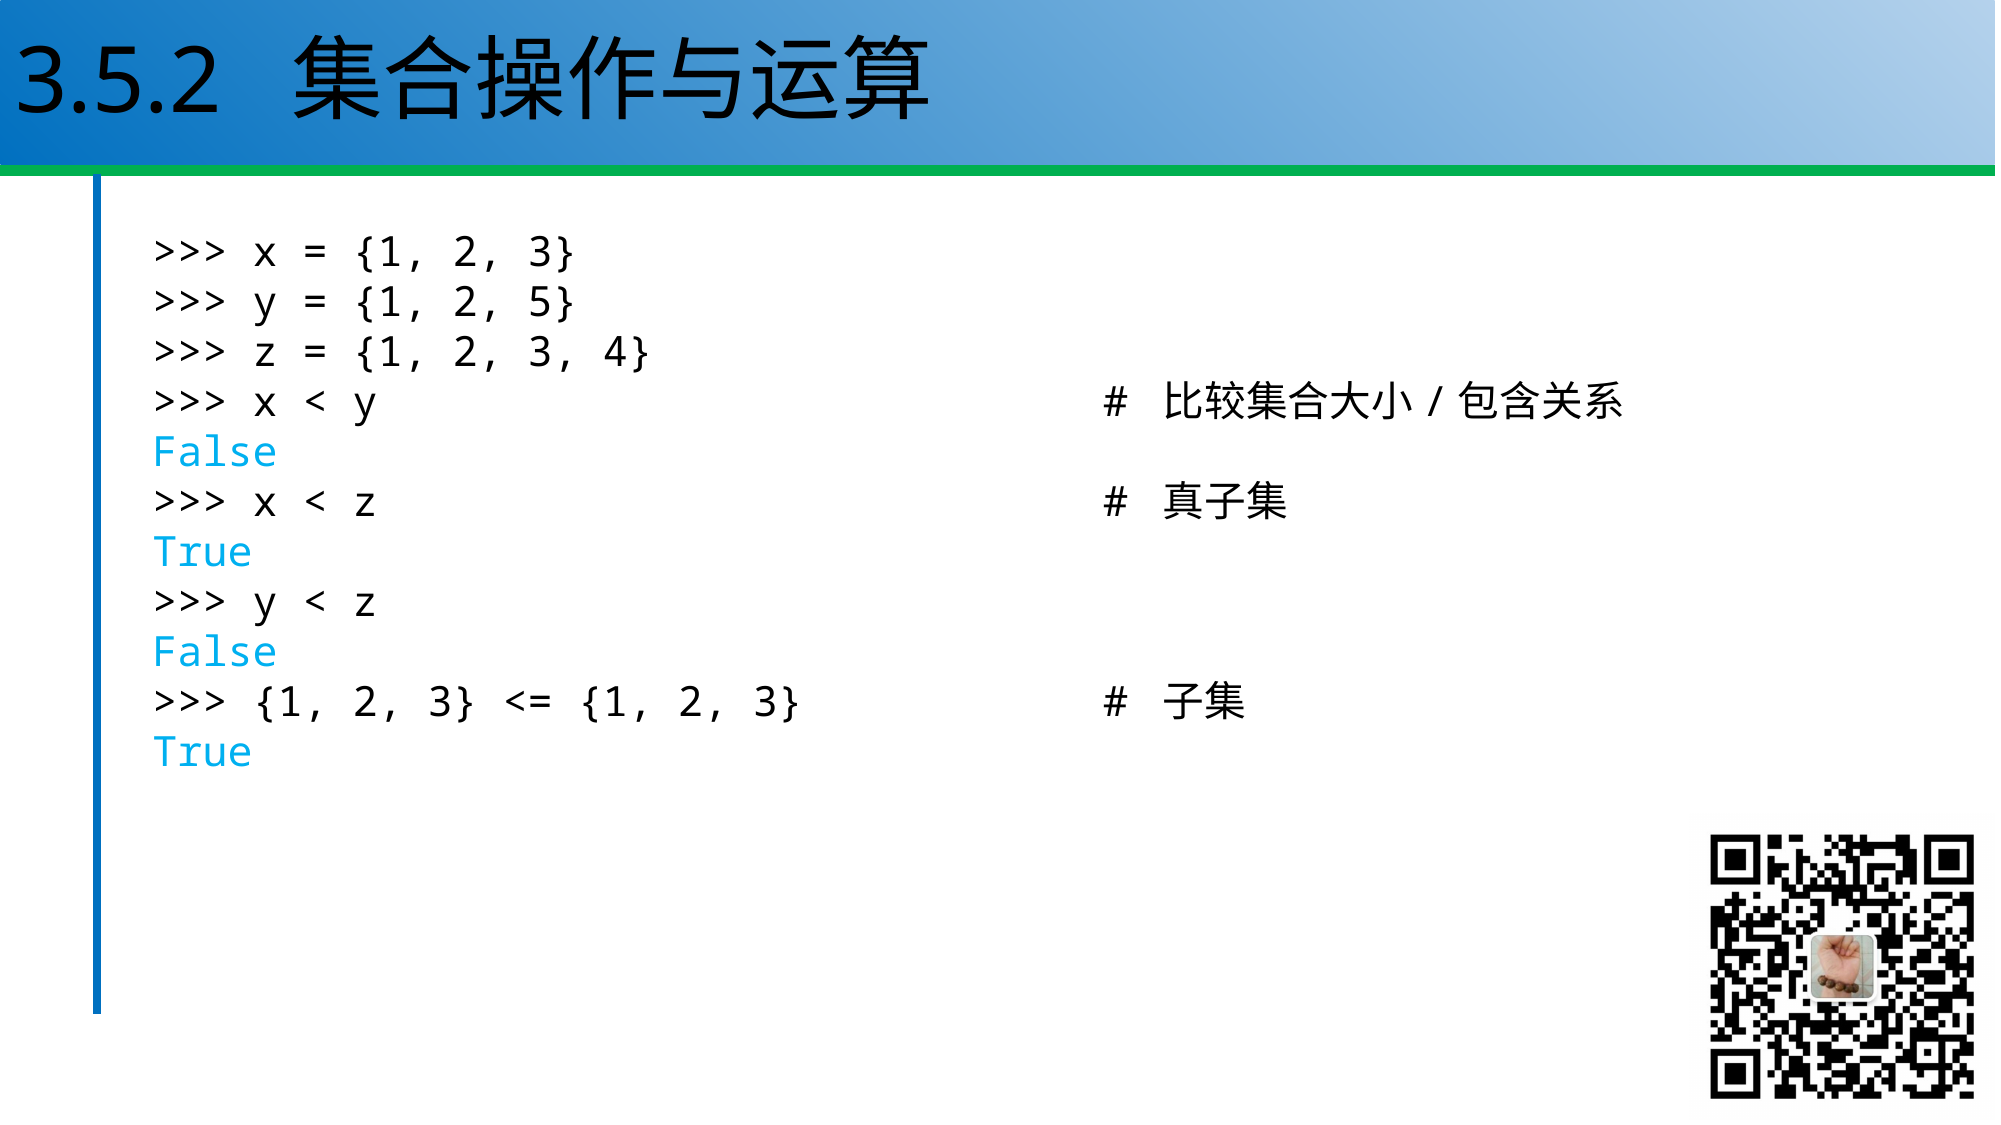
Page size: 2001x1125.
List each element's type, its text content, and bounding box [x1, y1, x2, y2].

picture [1689, 813, 1995, 1120]
slide_number [1412, 1042, 1863, 1103]
list >>> x = {1, 2, 3} >>> y = {1, 2, 5} >>> z = {1, 2, 3, 4} >>> x < y # 比较集合大小/包含关系 False >>> x < z # 真子集 True >>> y < z False >>> {1, 2, 3} <= {1, 2, 3} # 子集 True [137, 216, 1863, 978]
title 3.5.2 集合操作与运算 [0, 0, 1995, 165]
